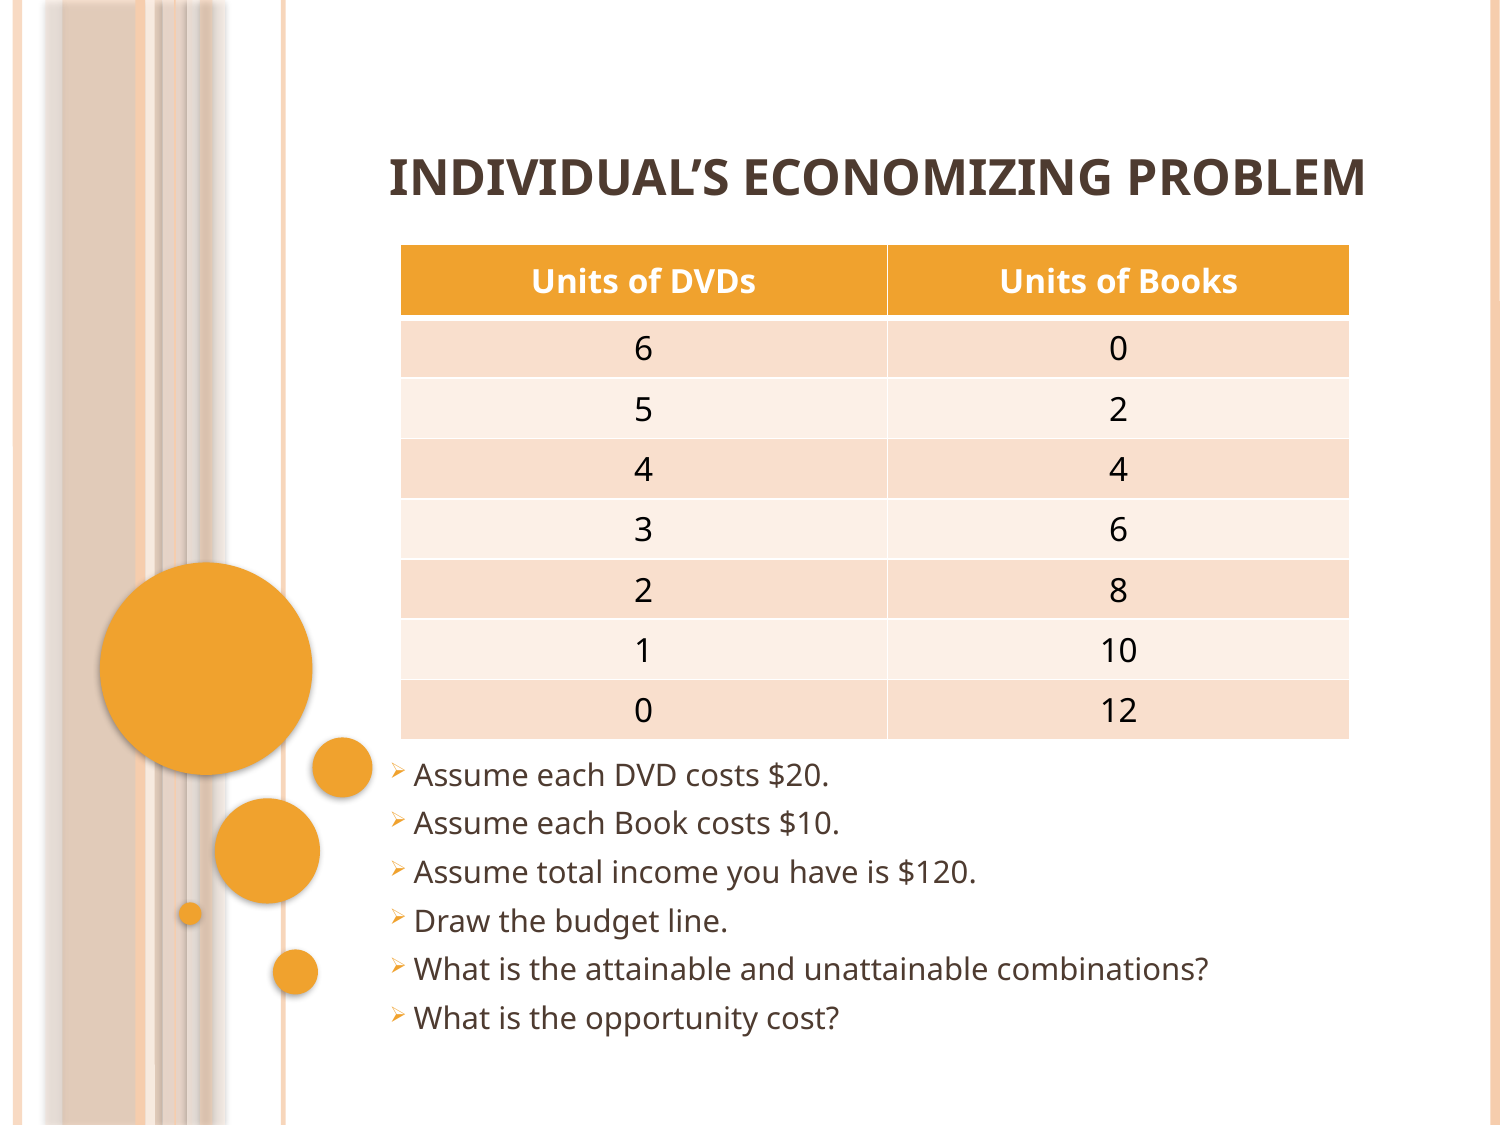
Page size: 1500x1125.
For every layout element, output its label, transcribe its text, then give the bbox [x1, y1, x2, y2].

table_cell 0 [888, 321, 1349, 377]
table_header Units of DVDs [401, 245, 887, 315]
table_cell 6 [888, 500, 1349, 558]
subtitle Assume each DVD costs $20. Assume each Book costs $10. Assume total income you have is $120. Draw the budget line. What is the attainable and unattainable combinations? What is the opportunity cost? [375, 212, 1388, 1046]
table_header Units of Books [888, 245, 1349, 315]
title Individual’s Economizing Problem [375, 37, 1450, 213]
table_cell 12 [888, 680, 1349, 739]
table_cell 3 [401, 500, 887, 558]
table_cell 8 [888, 560, 1349, 618]
table_cell 10 [888, 620, 1349, 679]
table_cell 2 [401, 560, 887, 618]
table_cell 4 [888, 439, 1349, 498]
table_cell 0 [401, 680, 887, 739]
table_cell 5 [401, 379, 887, 438]
table_cell 4 [401, 439, 887, 498]
table_cell 1 [401, 620, 887, 679]
table_cell 2 [888, 379, 1349, 438]
table_cell 6 [401, 321, 887, 377]
